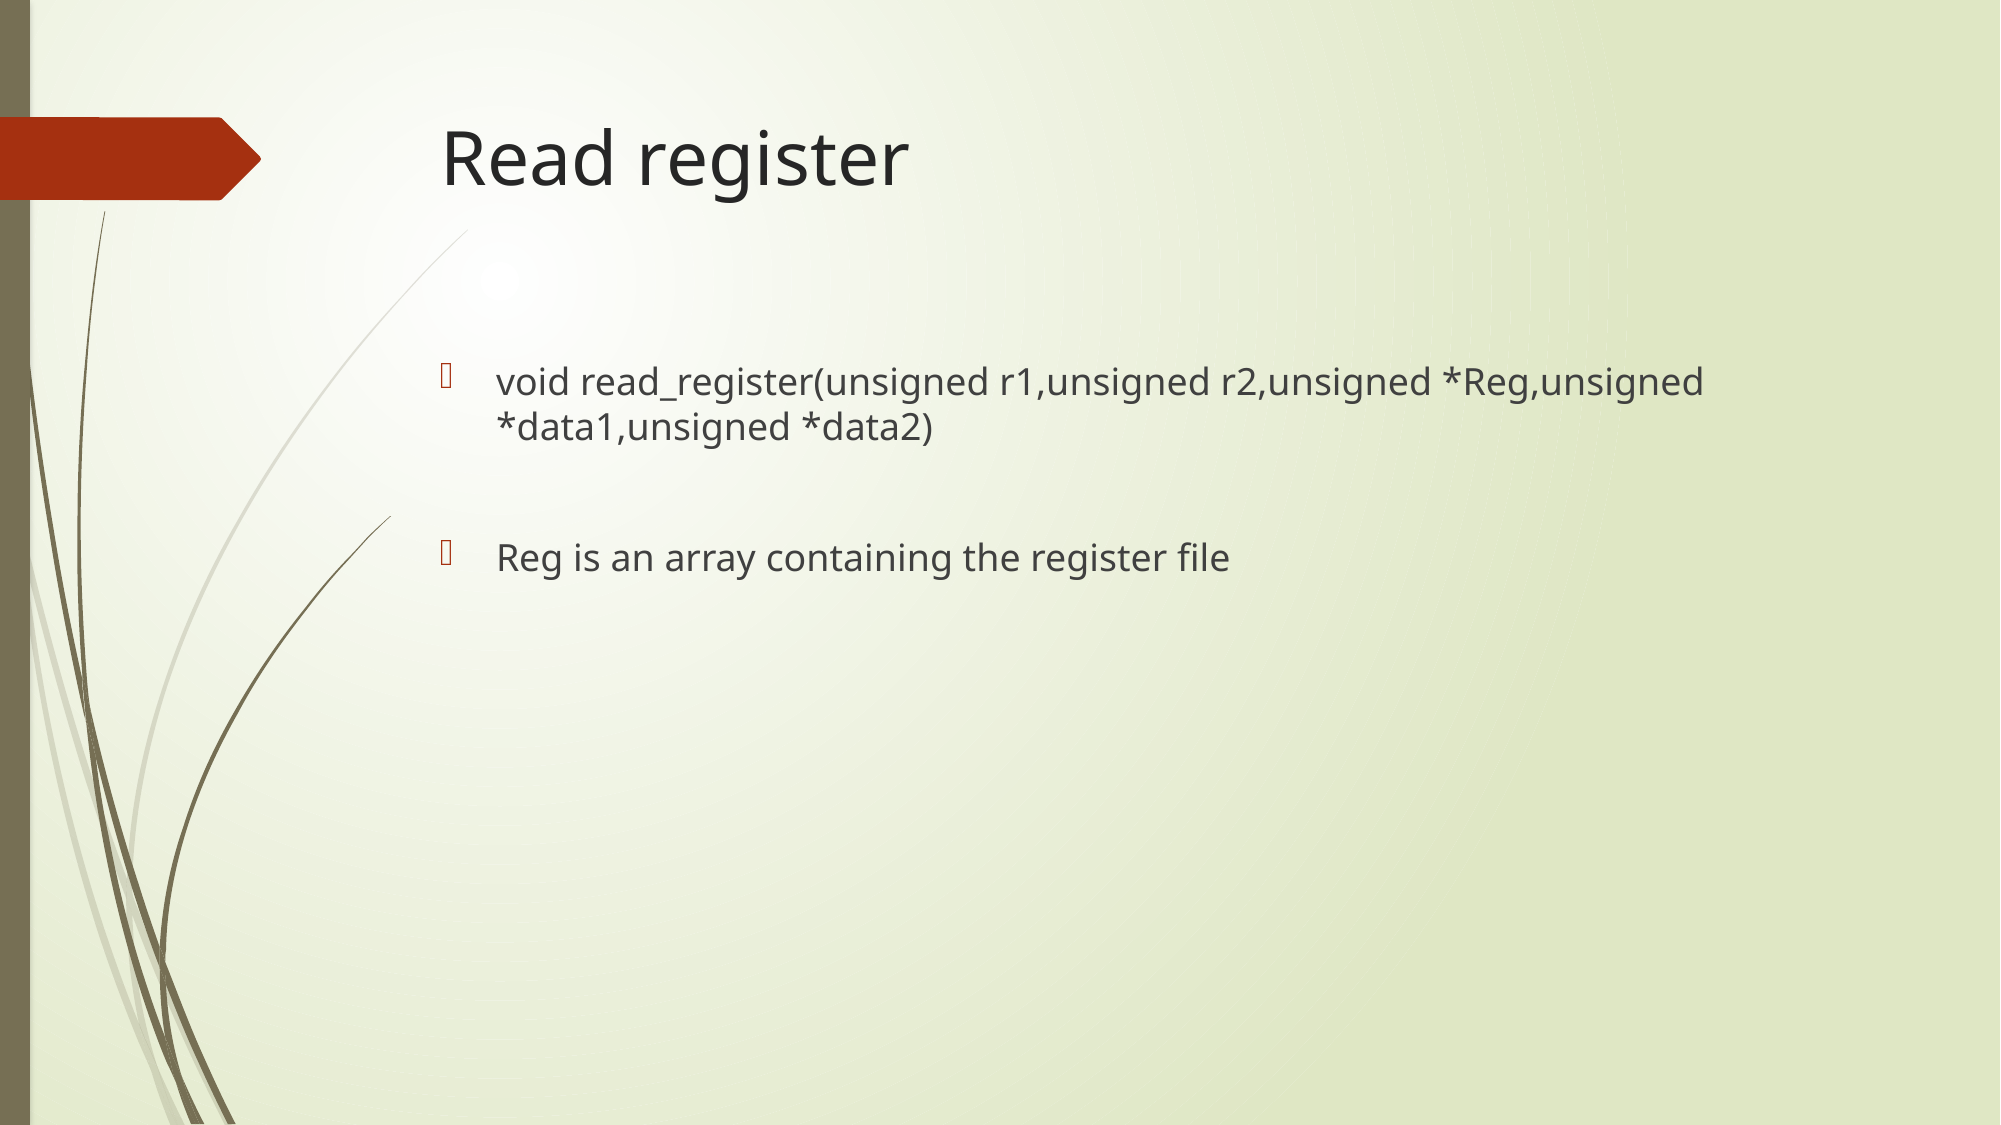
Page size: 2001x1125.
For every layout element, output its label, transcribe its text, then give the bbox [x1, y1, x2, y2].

list void read_register(unsigned r1,unsigned r2,unsigned *Reg,unsigned *data1,unsigned *data2) Reg is an array containing the register file [424, 350, 1888, 970]
title Read register [425, 102, 1888, 313]
